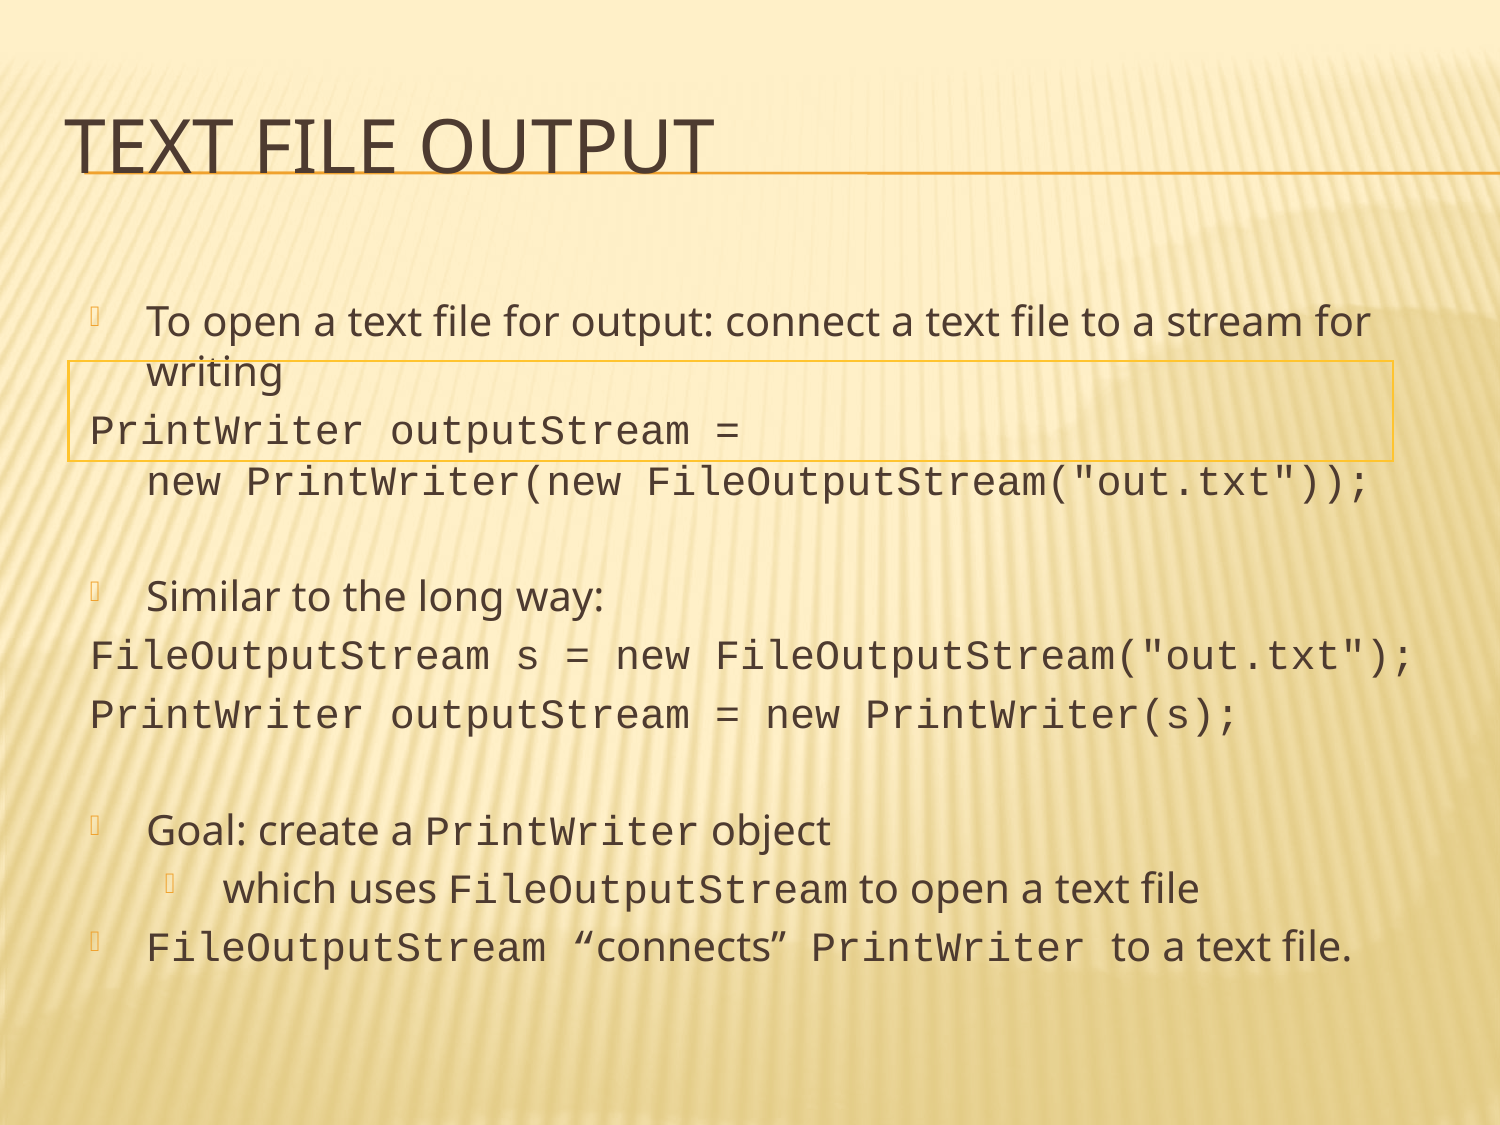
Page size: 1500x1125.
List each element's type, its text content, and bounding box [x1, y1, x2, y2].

list To open a text file for output: connect a text file to a stream for writing PrintWriter outputStream = new PrintWriter(new FileOutputStream("out.txt")); Similar to the long way: FileOutputStream s = new FileOutputStream("out.txt"); PrintWriter outputStream = new PrintWriter(s); Goal: create a PrintWriter object which uses FileOutputStream to open a text file FileOutputStream “connects” PrintWriter to a text file. [75, 287, 1438, 1063]
title Text File Output [50, 75, 1475, 213]
text_box [68, 360, 1394, 461]
